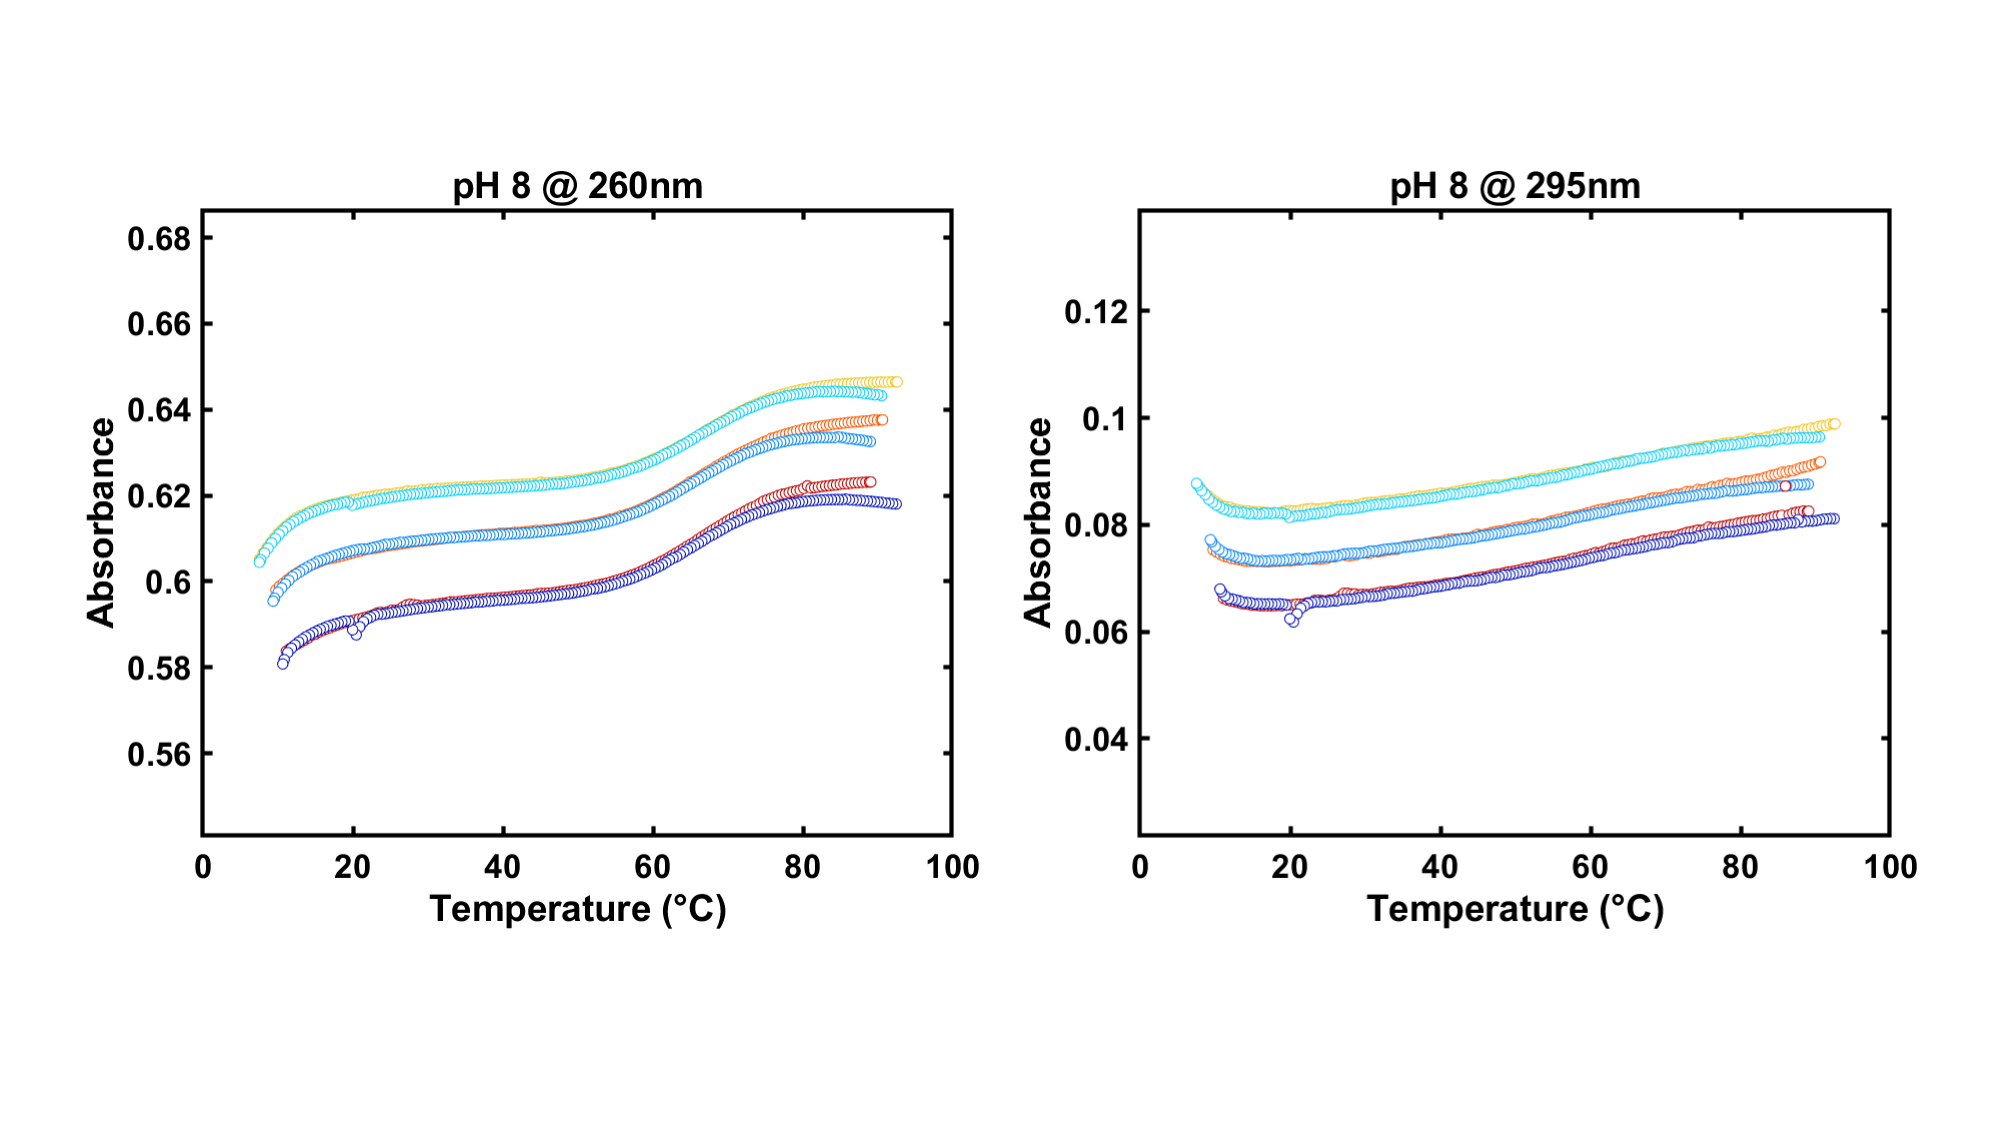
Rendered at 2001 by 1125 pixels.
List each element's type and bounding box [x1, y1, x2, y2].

picture [61, 171, 1939, 954]
